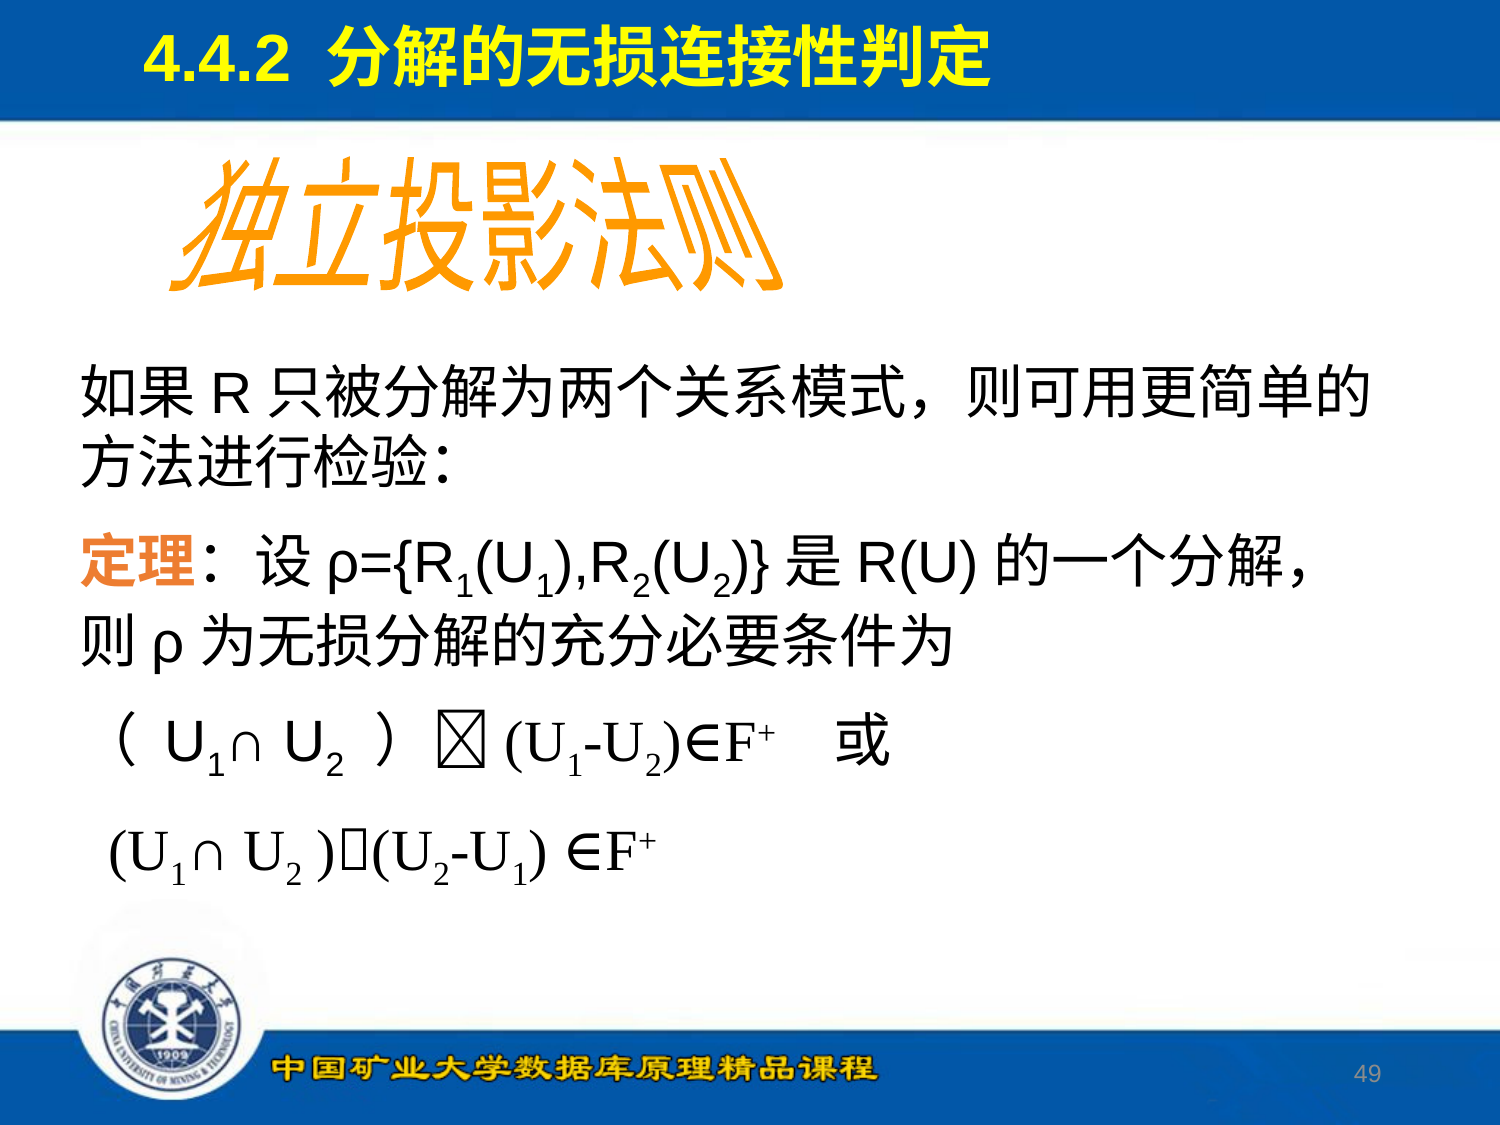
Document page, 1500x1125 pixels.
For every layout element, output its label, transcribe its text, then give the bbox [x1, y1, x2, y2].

text_box 4.4.2 分解的无损连接性判定 [128, 7, 1059, 102]
text_box 如果R只被分解为两个关系模式，则可用更简单的方法进行检验： 定理：设ρ={R1(U1),R2(U2)}是R(U)的一个分解，则ρ为无损分解的充分必要条件为 （ U1∩ U2 ）(U1-U2)∈F+ 或 (U1∩ U2 )(U2-U1) ∈F+ [64, 347, 1413, 900]
slide_number 49 [1059, 1042, 1397, 1103]
picture [0, 0, 1500, 1125]
